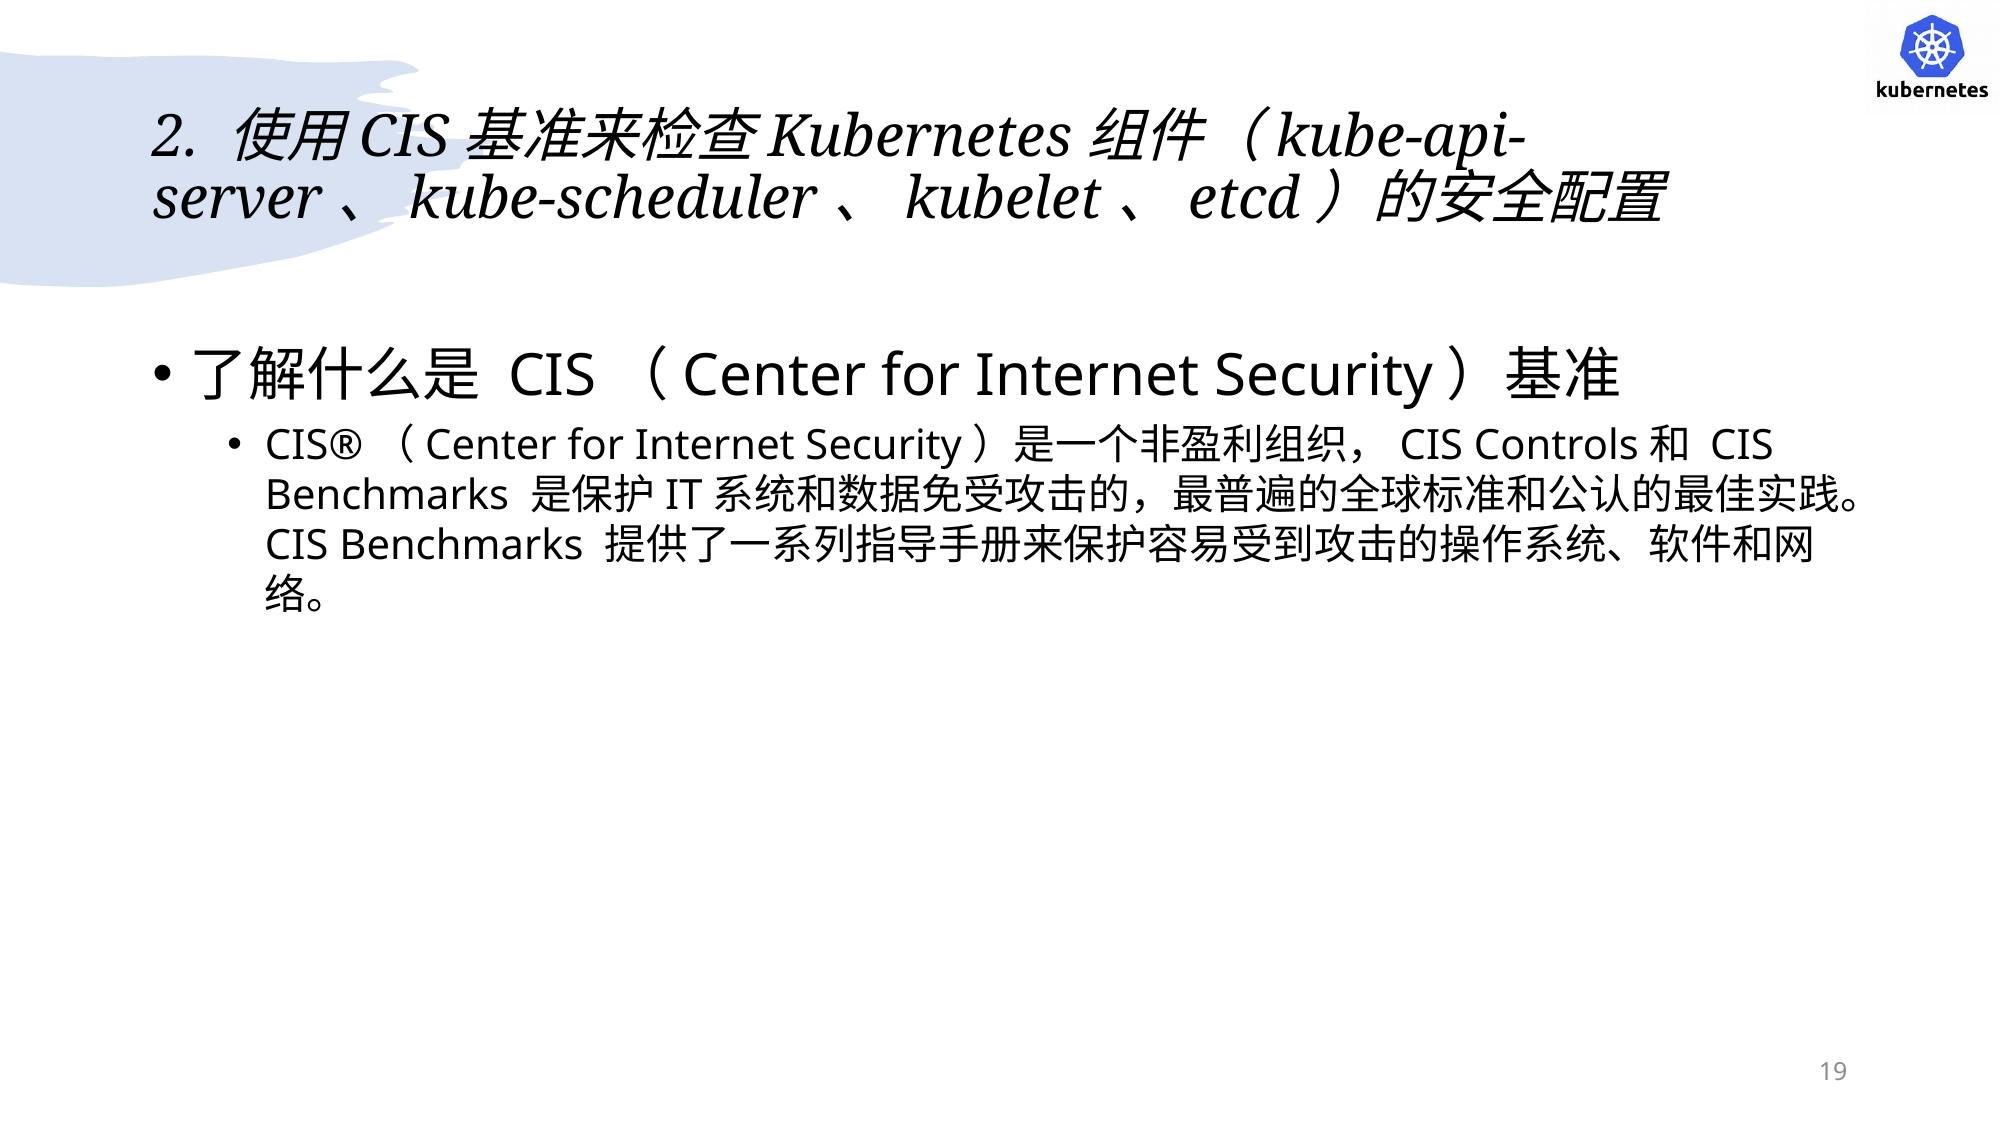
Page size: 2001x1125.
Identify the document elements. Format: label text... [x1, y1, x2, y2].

title 2. 使用CIS基准来检查Kubernetes组件（kube-api-server、kube-scheduler、kubelet、etcd）的安全配置 [137, 59, 1863, 278]
slide_number 19 [1412, 1042, 1863, 1103]
list 了解什么是 CIS（Center for Internet Security）基准 CIS®（Center for Internet Security）是一个非盈利组织，CIS Controls和 CIS Benchmarks 是保护IT系统和数据免受攻击的，最普遍的全球标准和公认的最佳实践。CIS Benchmarks 提供了一系列指导手册来保护容易受到攻击的操作系统、软件和网络。 [137, 329, 1863, 1013]
picture [1864, 0, 2000, 117]
